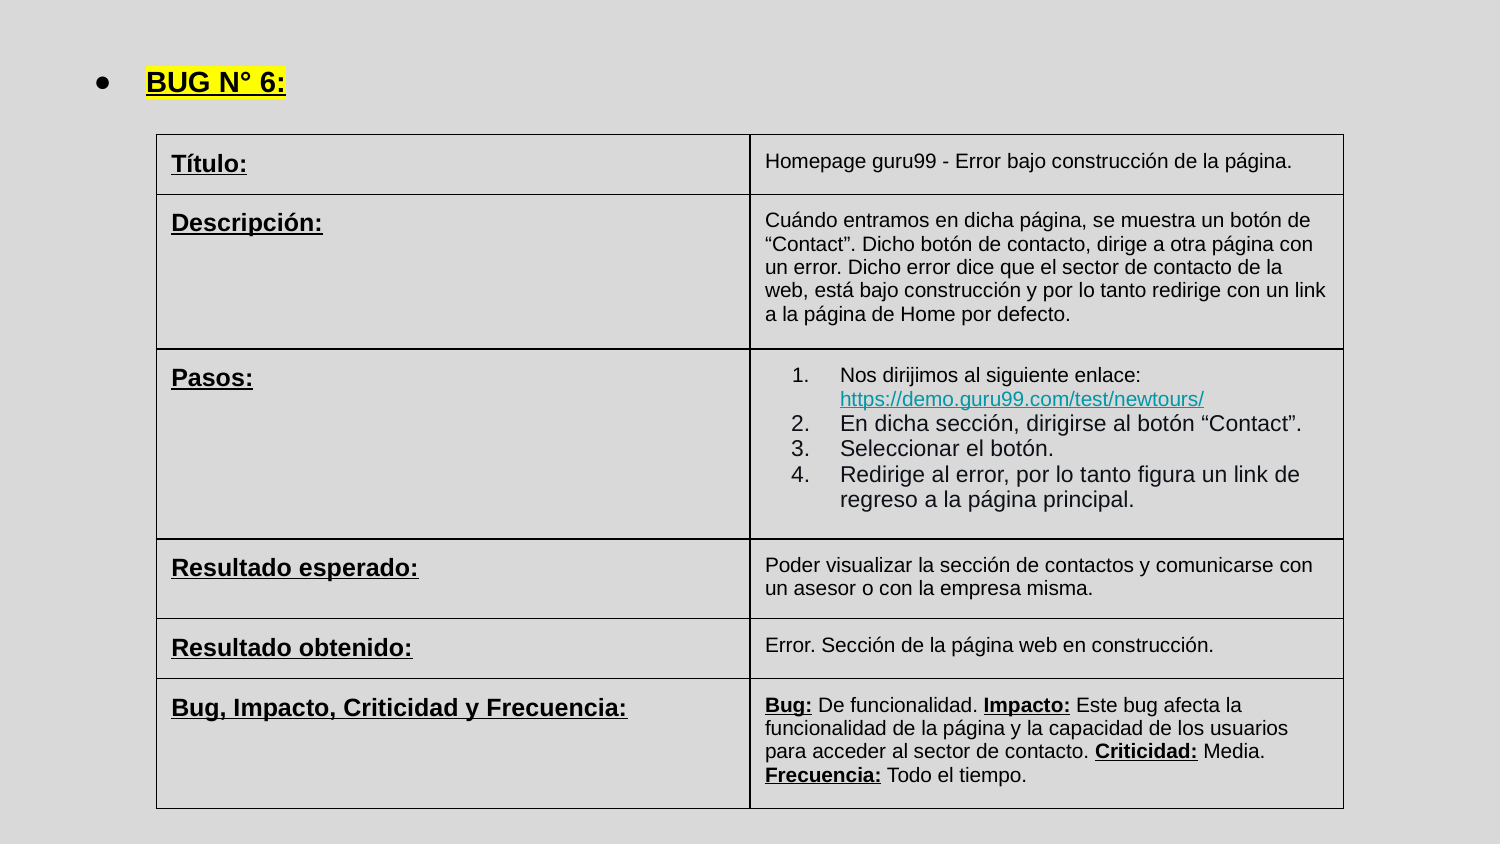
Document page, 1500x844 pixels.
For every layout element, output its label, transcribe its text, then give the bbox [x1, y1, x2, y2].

table_cell Nos dirijimos al siguiente enlace: https://demo.guru99.com/test/newtours/ En dicha sección, dirigirse al botón “Contact”. Seleccionar el botón. Redirige al error, por lo tanto figura un link de regreso a la página principal. [751, 350, 1343, 538]
table_cell Bug, Impacto, Criticidad y Frecuencia: [157, 679, 749, 808]
text_box BUG N° 6: [56, 48, 435, 114]
table_cell Error. Sección de la página web en construcción. [751, 619, 1343, 678]
table_cell Resultado obtenido: [157, 619, 749, 678]
table_cell Poder visualizar la sección de contactos y comunicarse con un asesor o con la empresa misma. [751, 540, 1343, 618]
table_cell Descripción: [157, 195, 749, 348]
table_cell Pasos: [157, 350, 749, 538]
table_cell Cuándo entramos en dicha página, se muestra un botón de “Contact”. Dicho botón de contacto, dirige a otra página con un error. Dicho error dice que el sector de contacto de la web, está bajo construcción y por lo tanto redirige con un link a la página de Home por defecto. [751, 195, 1343, 348]
table_header Título: [157, 135, 749, 194]
table_cell Bug: De funcionalidad. Impacto: Este bug afecta la funcionalidad de la página y la capacidad de los usuarios para acceder al sector de contacto. Criticidad: Media. Frecuencia: Todo el tiempo. [751, 679, 1343, 808]
table_header Homepage guru99 - Error bajo construcción de la página. [751, 135, 1343, 194]
table_cell Resultado esperado: [157, 540, 749, 618]
